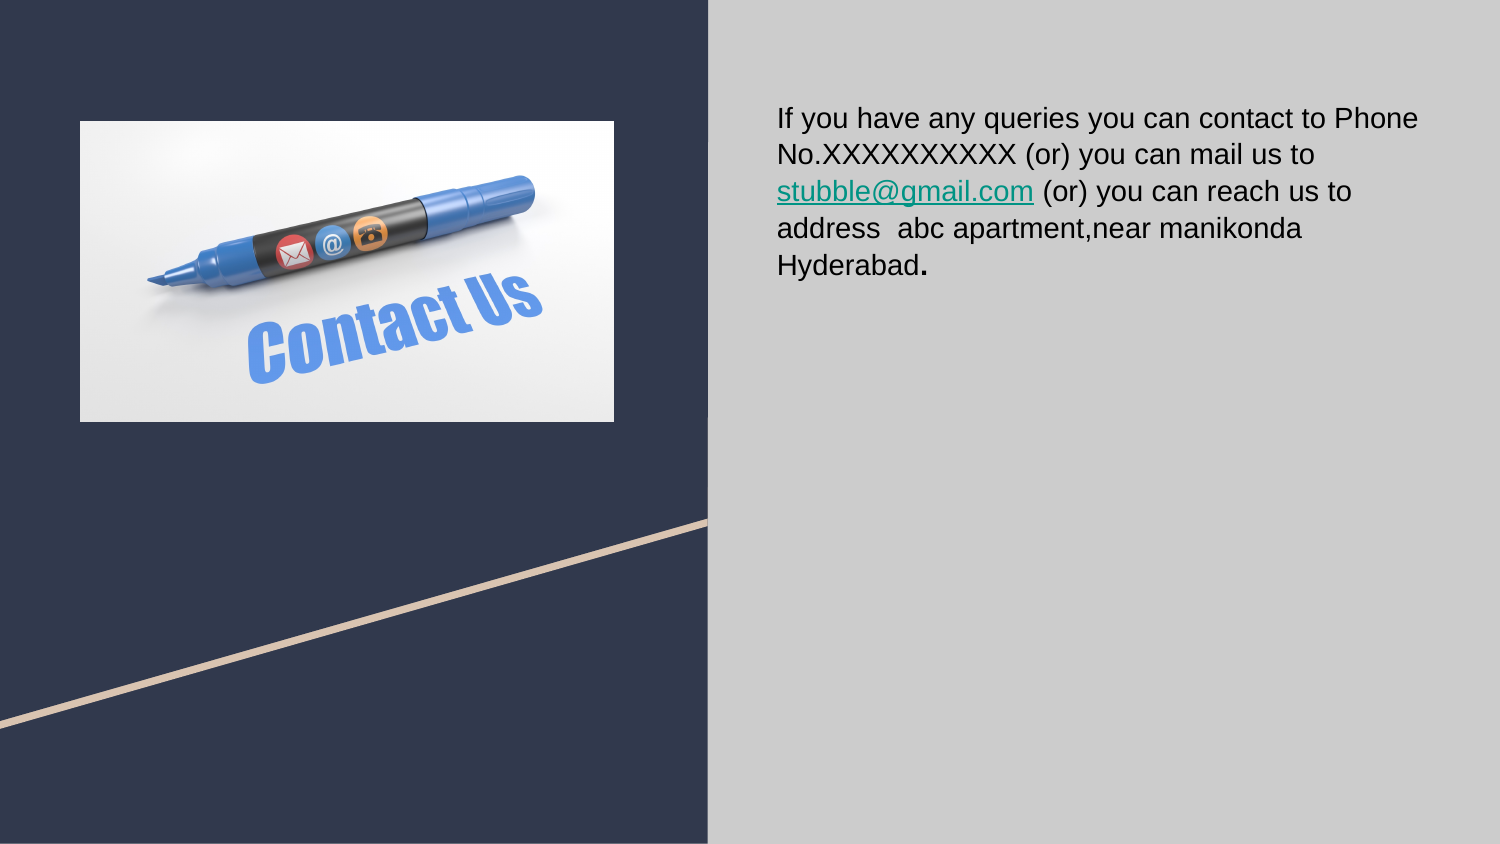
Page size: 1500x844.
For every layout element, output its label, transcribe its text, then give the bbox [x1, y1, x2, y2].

list If you have any queries you can contact to Phone No.XXXXXXXXXX (or) you can mail us to stubble@gmail.com (or) you can reach us to address abc apartment,near manikonda Hyderabad. [761, 82, 1446, 755]
picture [79, 121, 614, 423]
title [51, 82, 660, 494]
